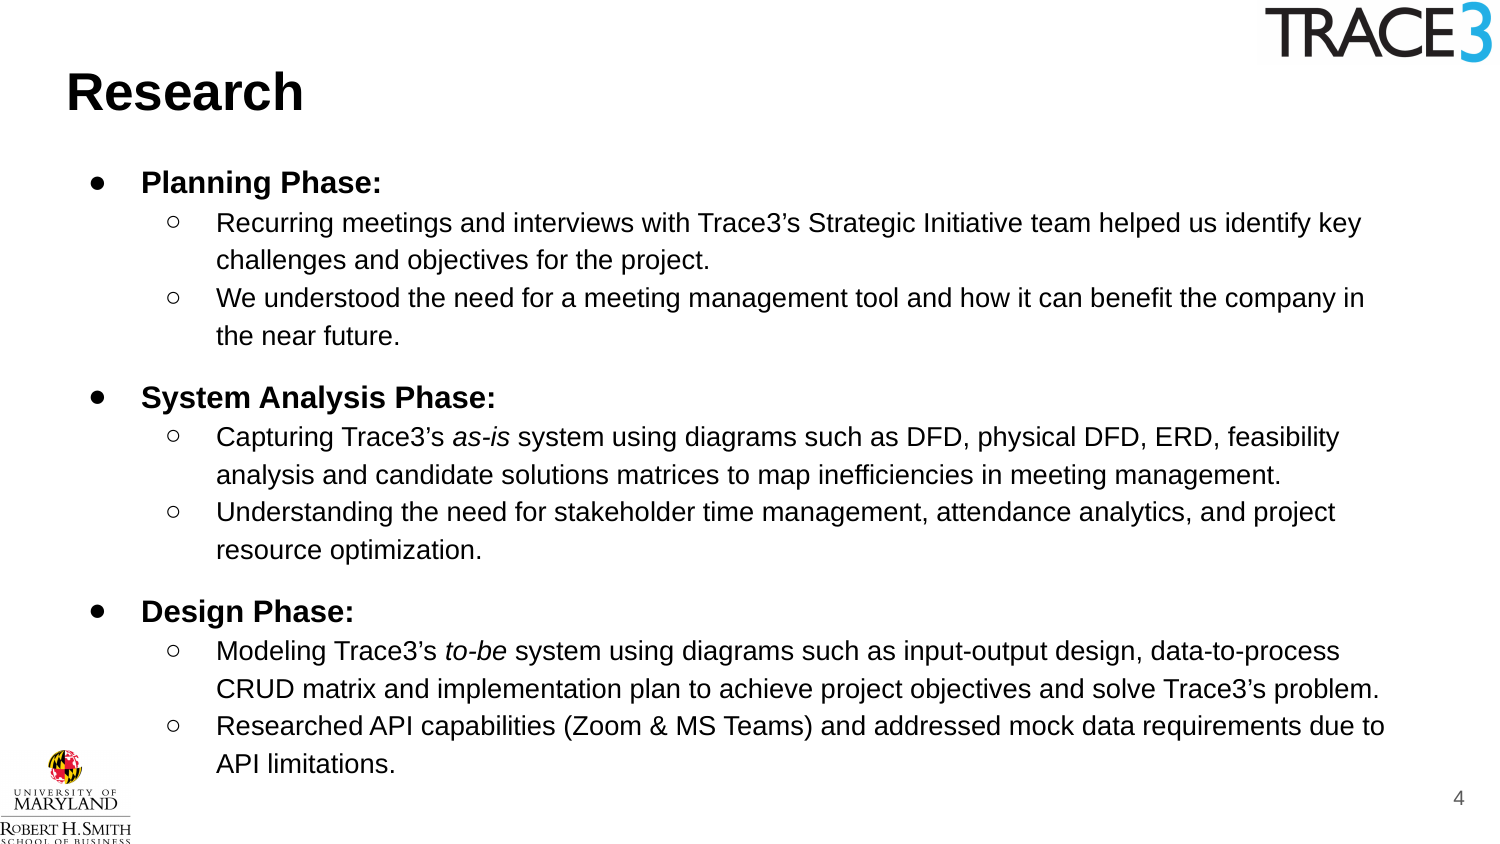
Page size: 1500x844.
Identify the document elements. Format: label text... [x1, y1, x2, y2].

picture [0, 750, 131, 844]
slide_number ‹#› [1389, 764, 1480, 830]
list Planning Phase: Recurring meetings and interviews with Trace3’s Strategic Initiative team helped us identify key challenges and objectives for the project. We understood the need for a meeting management tool and how it can benefit the company in the near future. System Analysis Phase: Capturing Trace3’s as-is system using diagrams such as DFD, physical DFD, ERD, feasibility analysis and candidate solutions matrices to map inefficiencies in meeting management. Understanding the need for stakeholder time management, attendance analytics, and project resource optimization. Design Phase: Modeling Trace3’s to-be system using diagrams such as input-output design, data-to-process CRUD matrix and implementation plan to achieve project objectives and solve Trace3’s problem. Researched API capabilities (Zoom & MS Teams) and addressed mock data requirements due to API limitations. [51, 142, 1420, 786]
picture [1257, 0, 1500, 65]
title Research [51, 42, 1449, 137]
